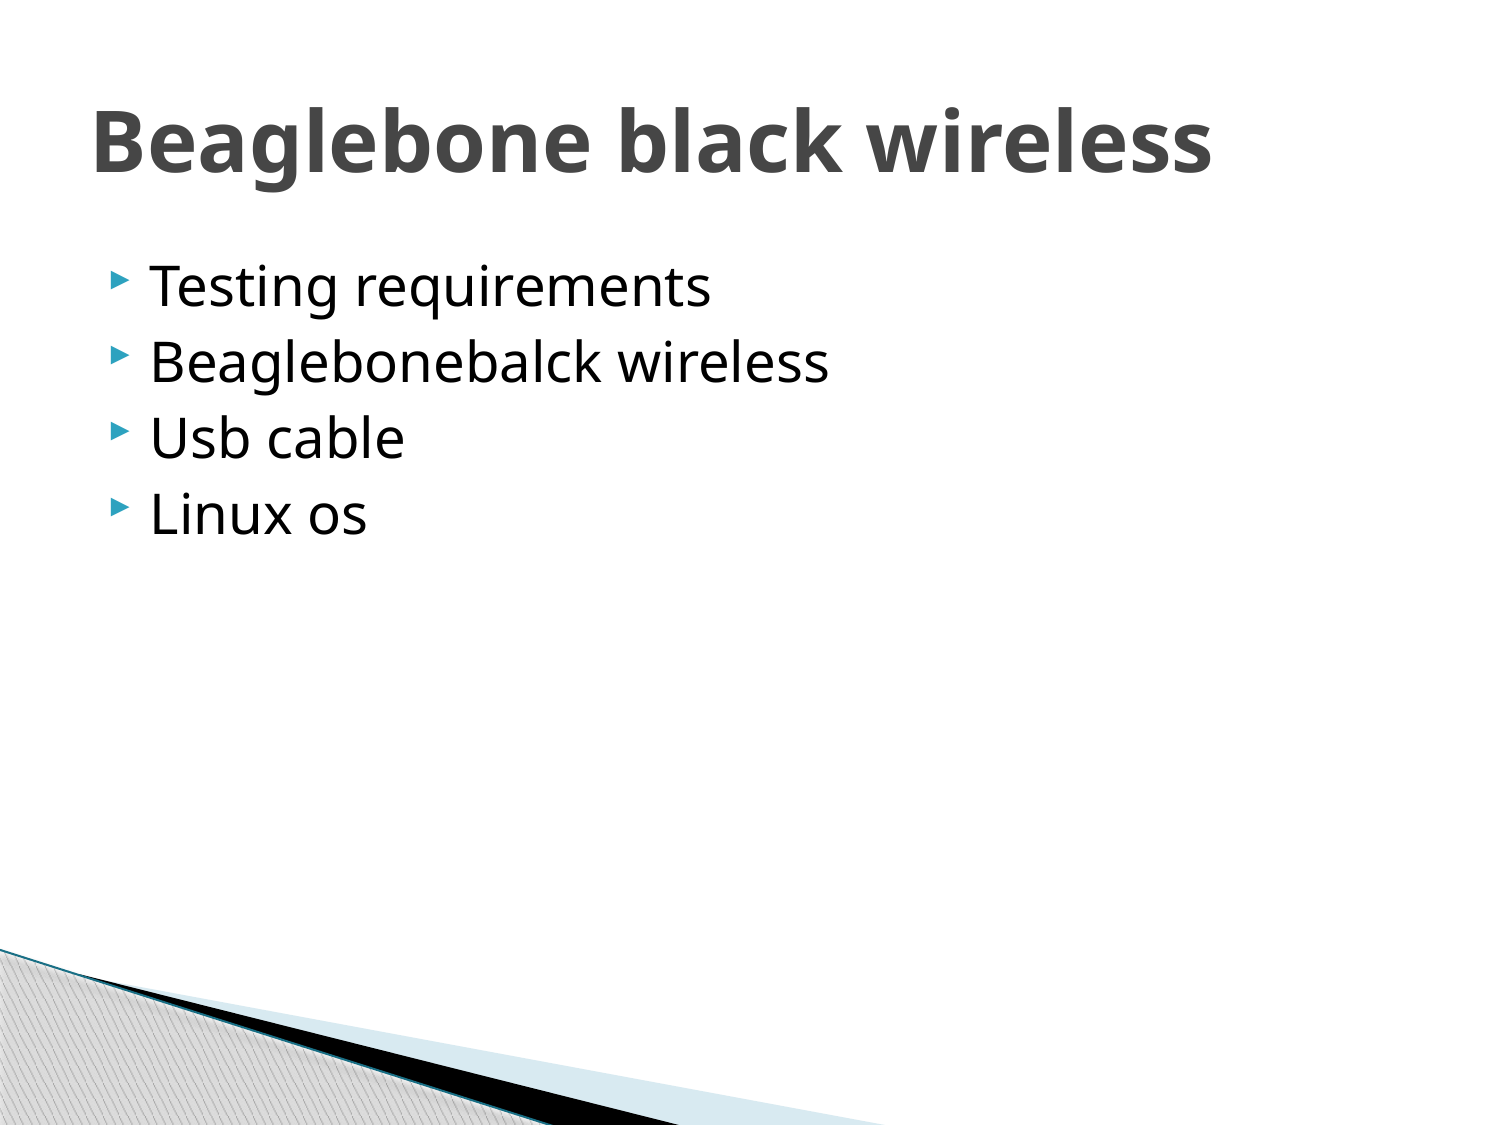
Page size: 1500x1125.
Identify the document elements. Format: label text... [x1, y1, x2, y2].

title Beaglebone black wireless [75, 45, 1425, 233]
list Testing requirements Beaglebonebalck wireless Usb cable Linux os [75, 243, 1425, 986]
